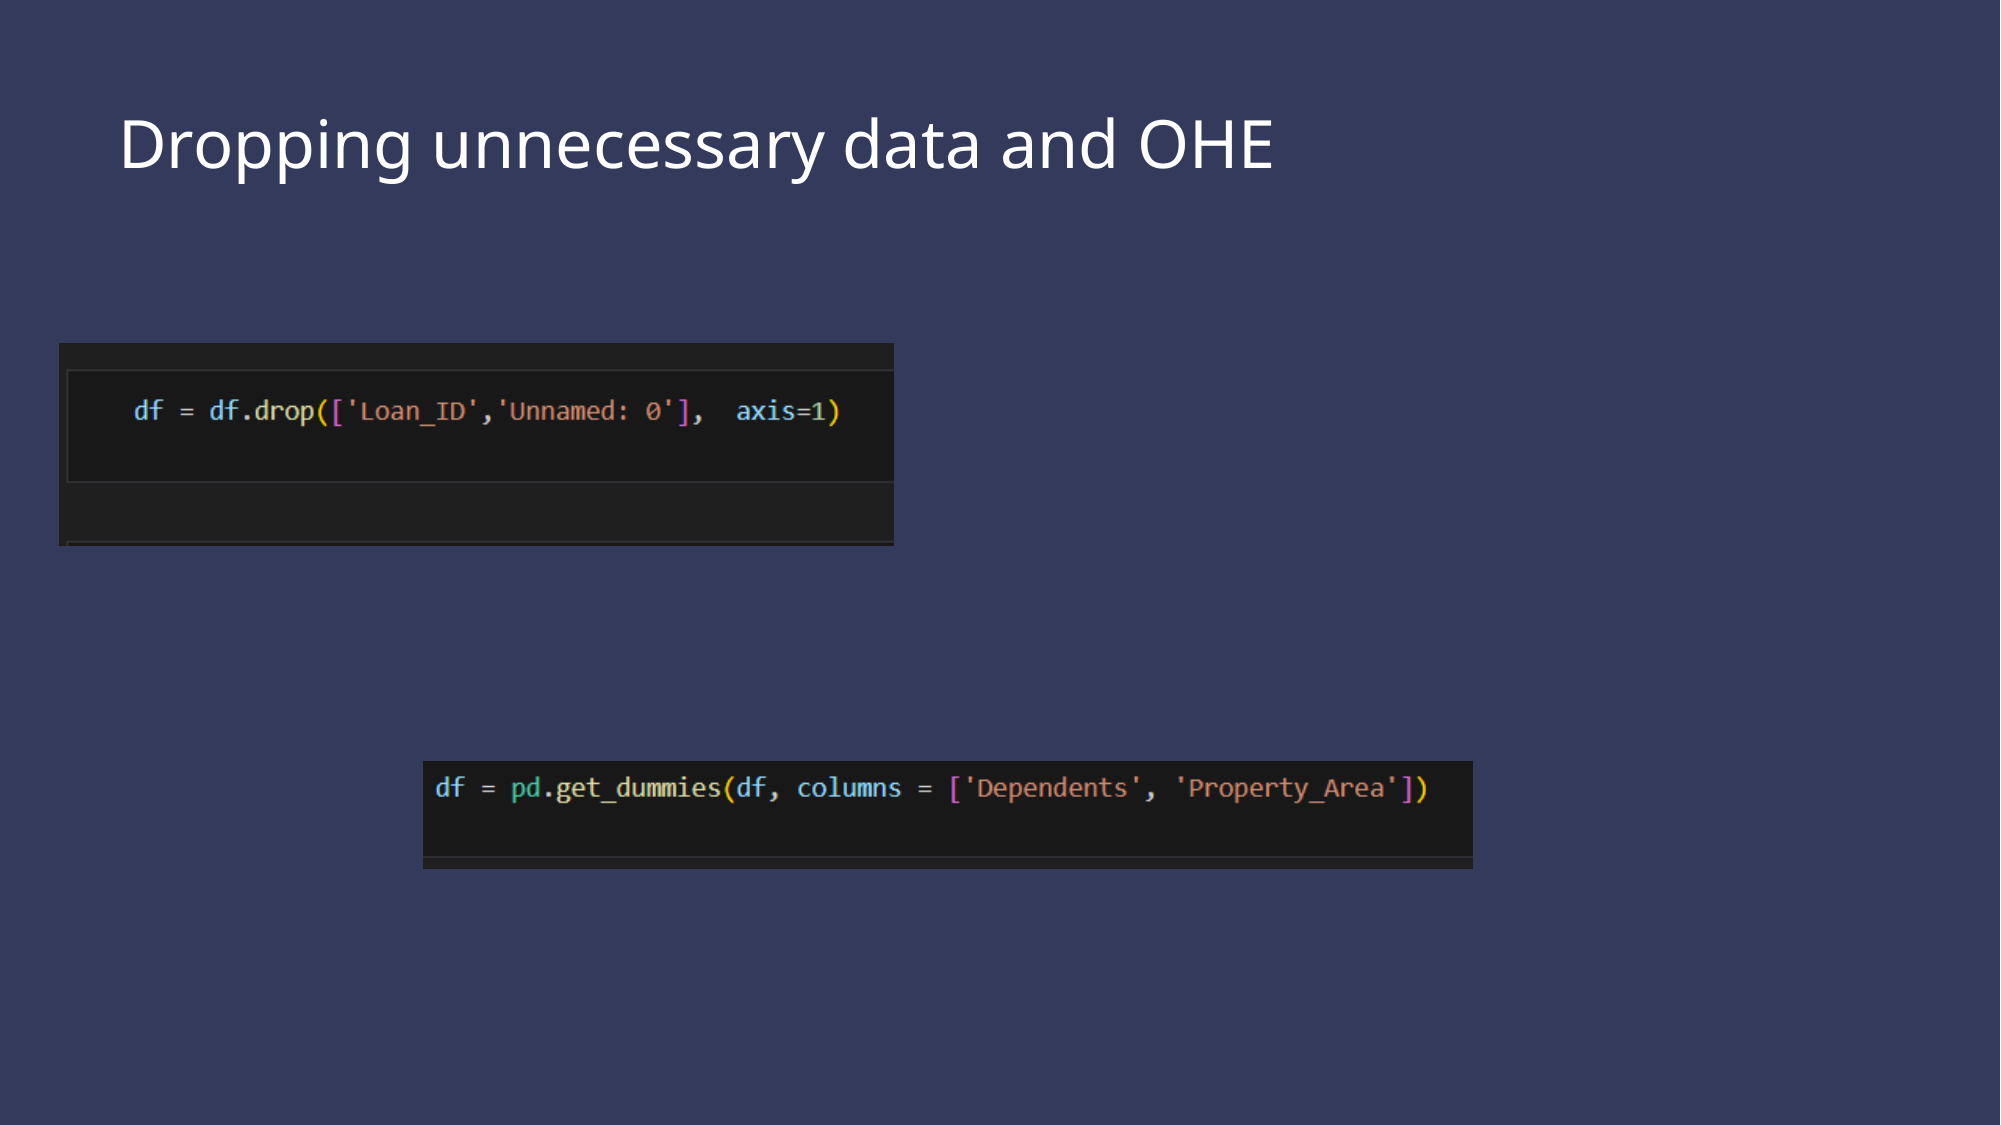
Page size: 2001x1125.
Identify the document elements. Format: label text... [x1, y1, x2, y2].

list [59, 343, 894, 546]
picture [423, 761, 1473, 869]
title Dropping unnecessary data and OHE [118, 101, 1878, 344]
